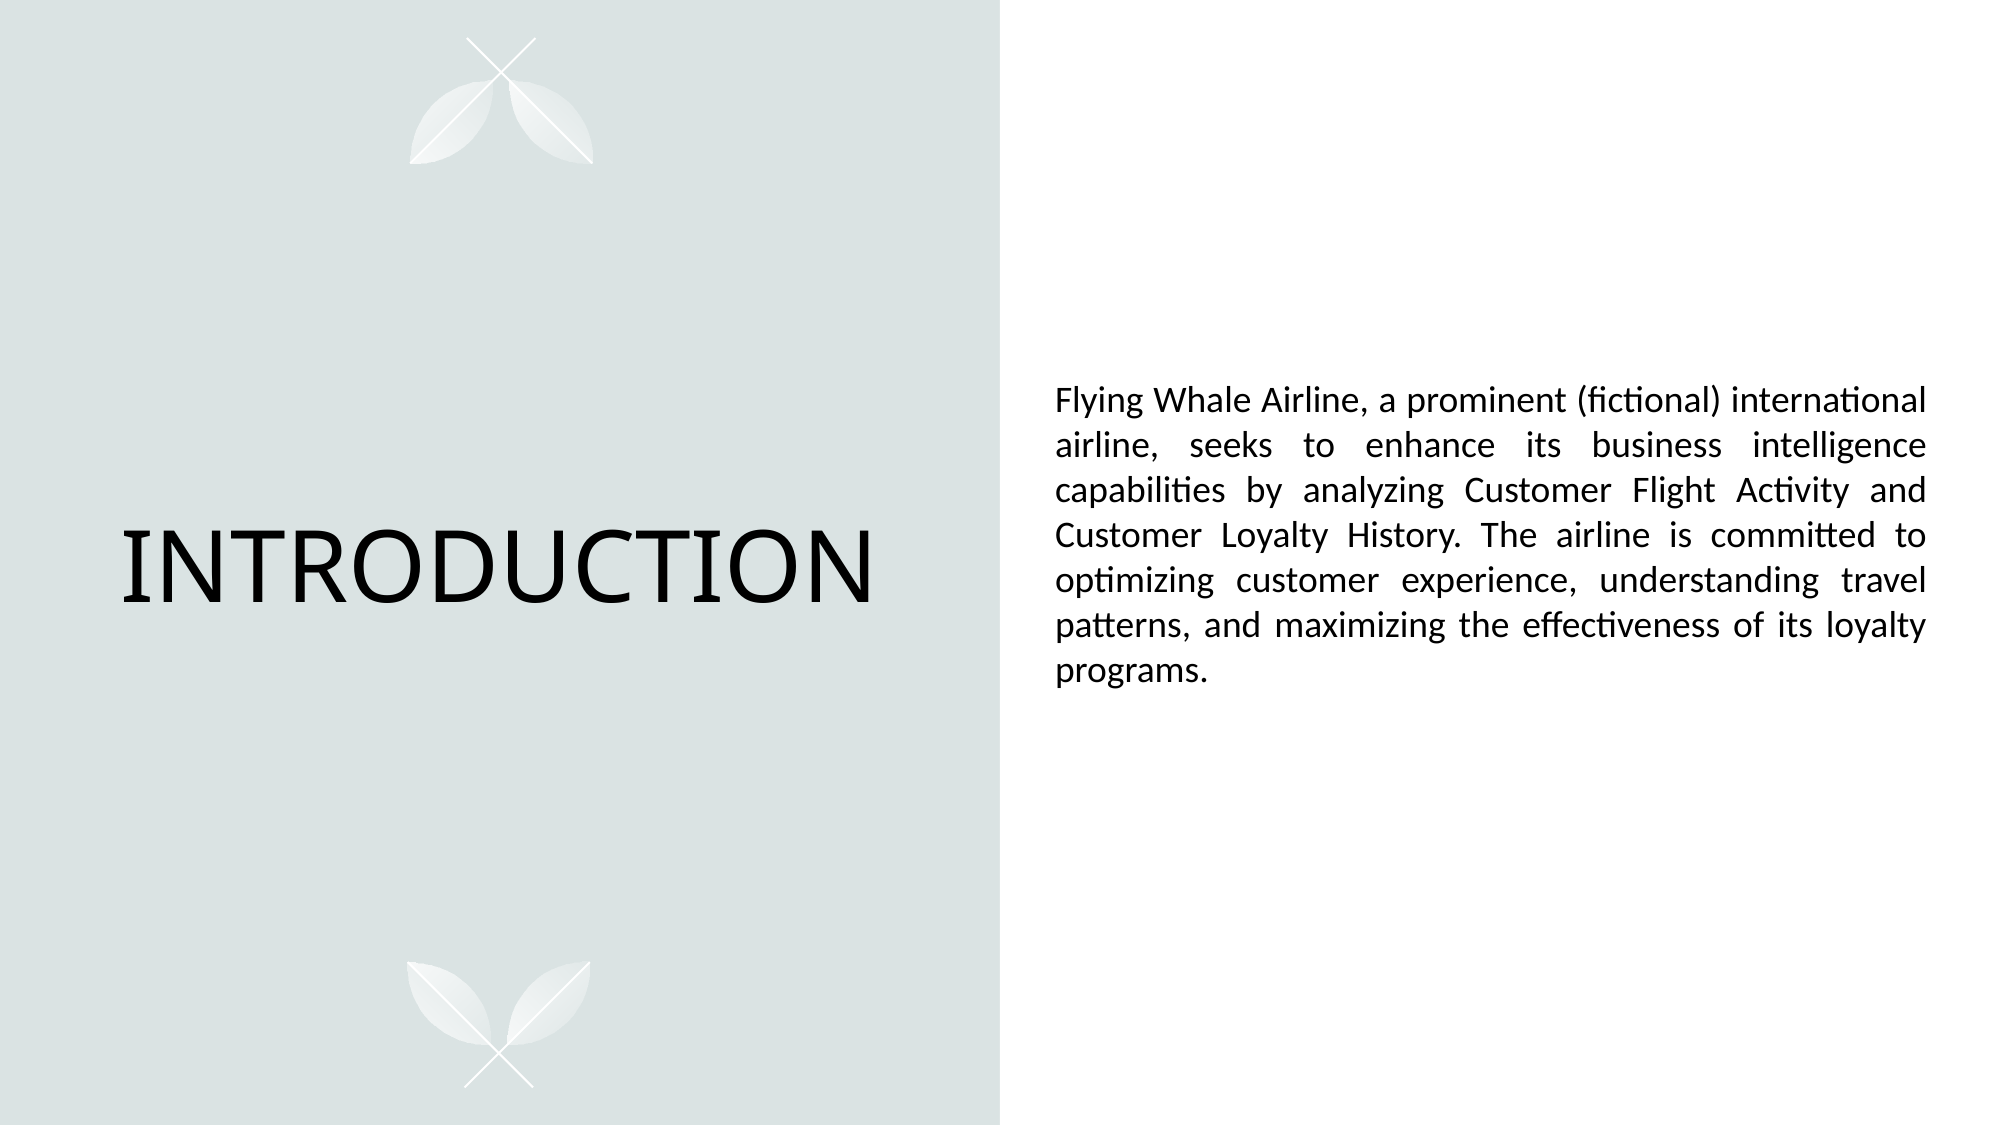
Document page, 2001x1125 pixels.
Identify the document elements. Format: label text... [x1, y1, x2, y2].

text_box Flying Whale Airline, a prominent (fictional) international airline, seeks to enhance its business intelligence capabilities by analyzing Customer Flight Activity and Customer Loyalty History. The airline is committed to optimizing customer experience, understanding travel patterns, and maximizing the effectiveness of its loyalty programs. [1040, 367, 1943, 698]
title INTRODUCTION [75, 163, 925, 963]
